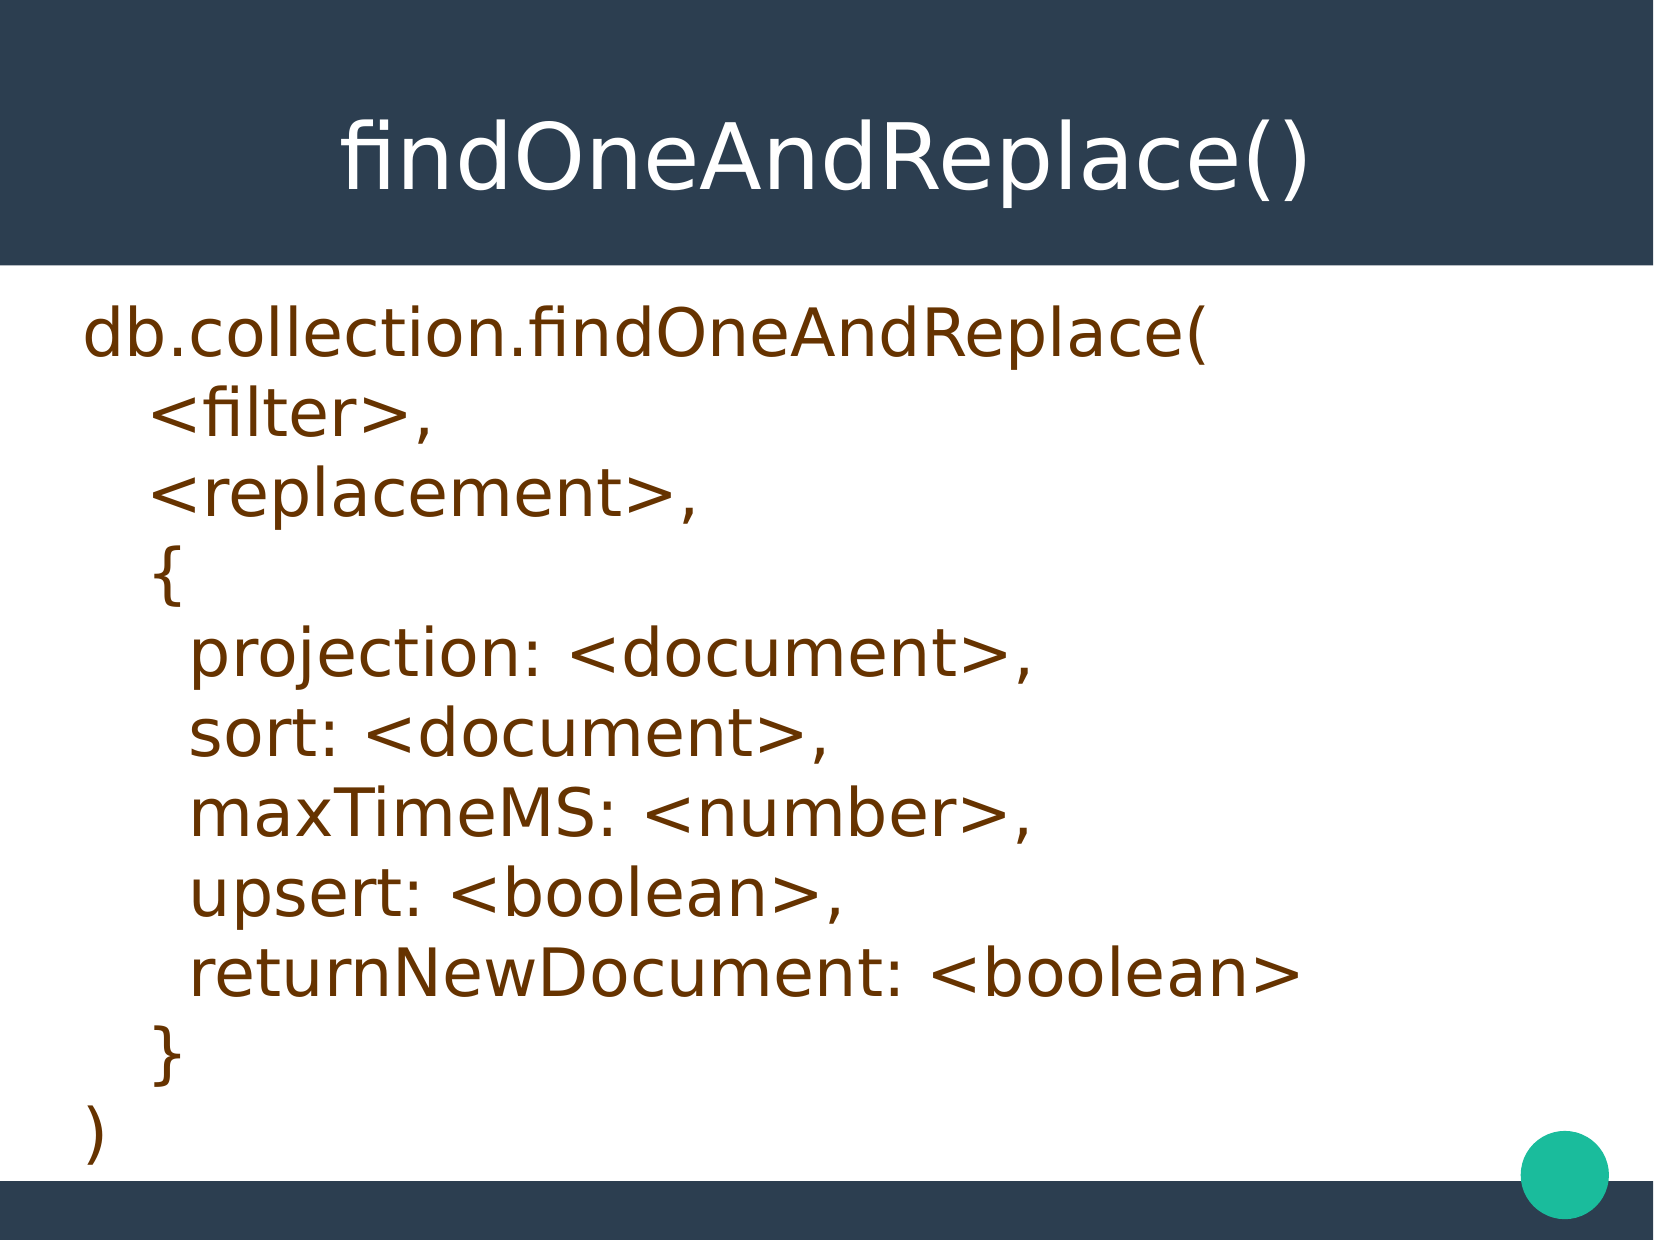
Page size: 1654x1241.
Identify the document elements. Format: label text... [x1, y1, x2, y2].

text_box db.collection.findOneAndReplace( <filter>, <replacement>, { projection: <document>, sort: <document>, maxTimeMS: <number>, upsert: <boolean>, returnNewDocument: <boolean> } ) [82, 290, 1571, 1010]
text_box findOneAndReplace() [82, 49, 1571, 257]
